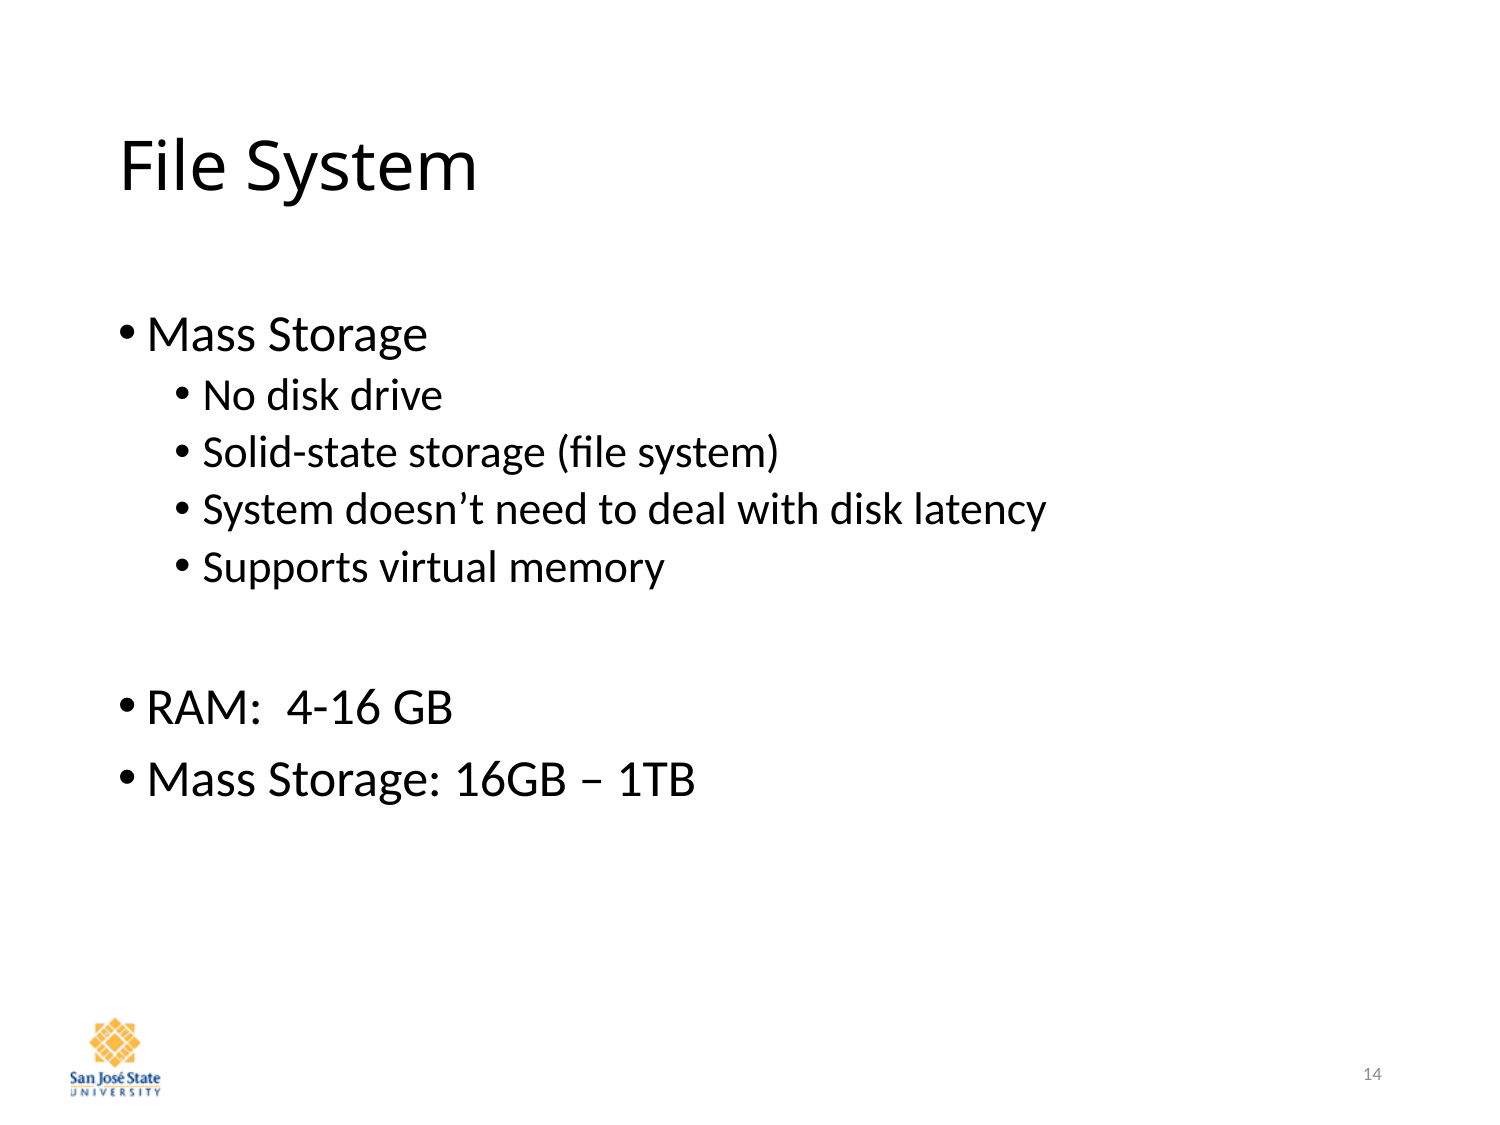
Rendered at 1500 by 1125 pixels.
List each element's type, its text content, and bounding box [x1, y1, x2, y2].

slide_number 14 [1059, 1042, 1397, 1103]
picture [60, 1012, 166, 1112]
title File System [103, 59, 1397, 278]
list Mass Storage No disk drive Solid-state storage (file system) System doesn’t need to deal with disk latency Supports virtual memory RAM: 4-16 GB Mass Storage: 16GB – 1TB [103, 299, 1397, 1014]
